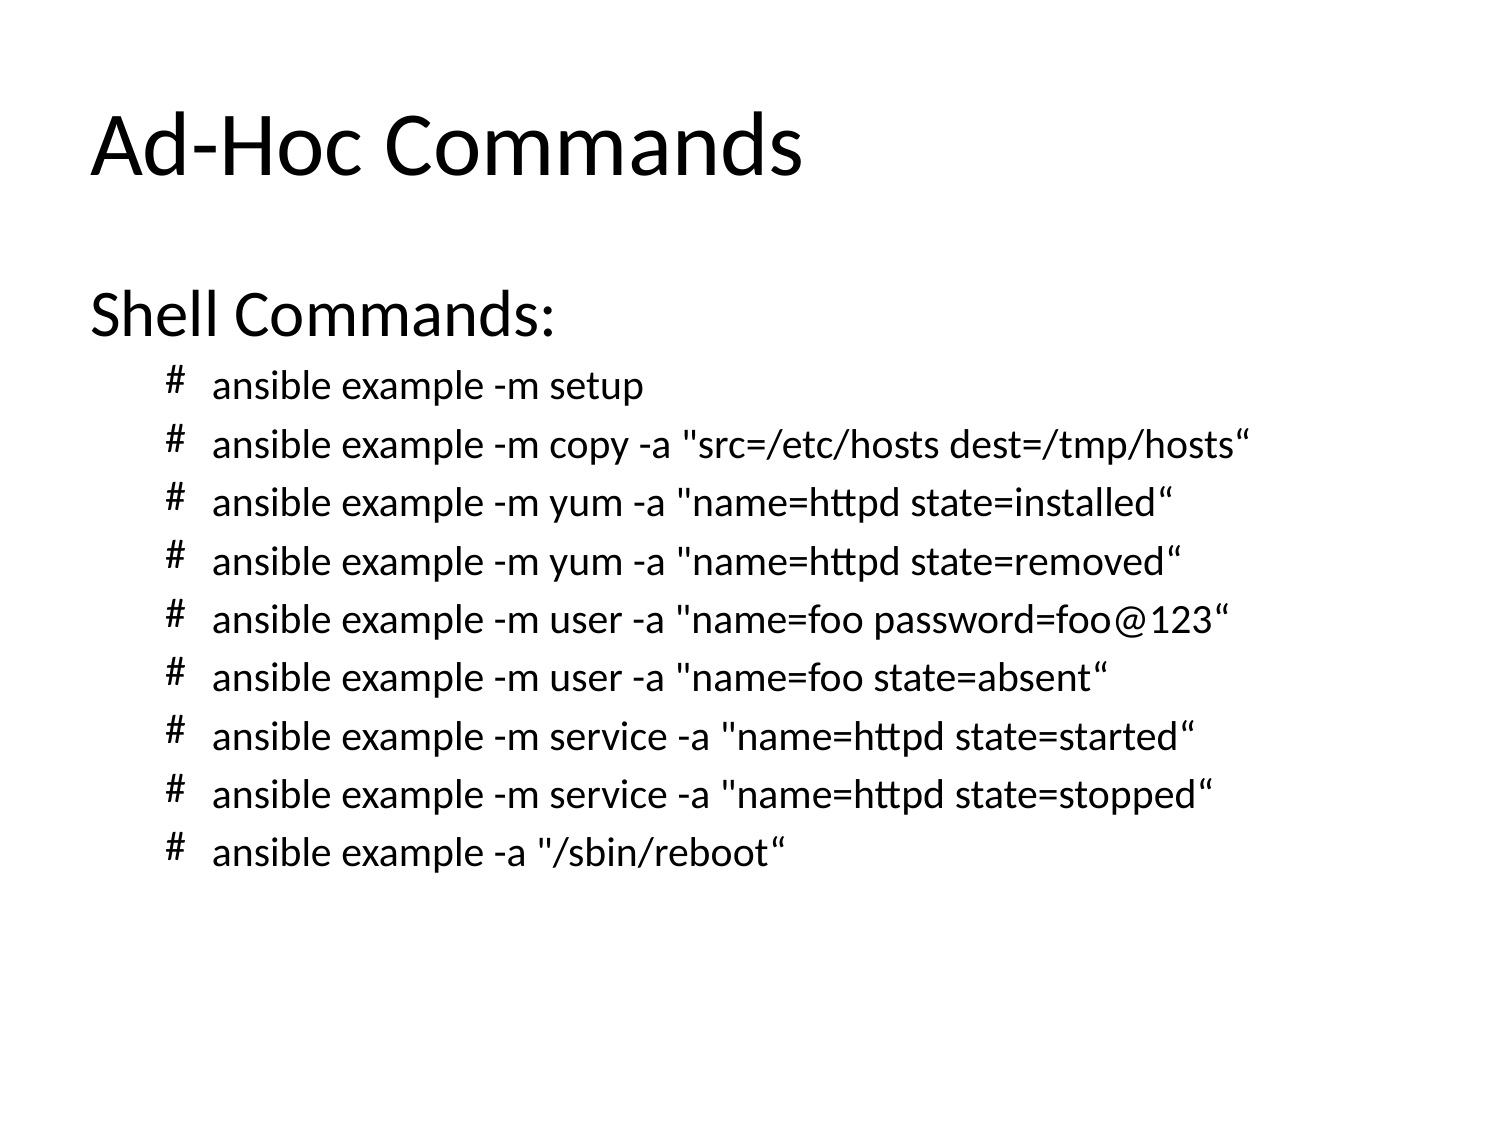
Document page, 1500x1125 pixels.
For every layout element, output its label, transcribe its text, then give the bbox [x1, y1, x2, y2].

list Shell Commands: ansible example -m setup ansible example -m copy -a "src=/etc/hosts dest=/tmp/hosts“ ansible example -m yum -a "name=httpd state=installed“ ansible example -m yum -a "name=httpd state=removed“ ansible example -m user -a "name=foo password=foo@123“ ansible example -m user -a "name=foo state=absent“ ansible example -m service -a "name=httpd state=started“ ansible example -m service -a "name=httpd state=stopped“ ansible example -a "/sbin/reboot“ [75, 262, 1425, 1005]
title Ad-Hoc Commands [75, 45, 1425, 233]
